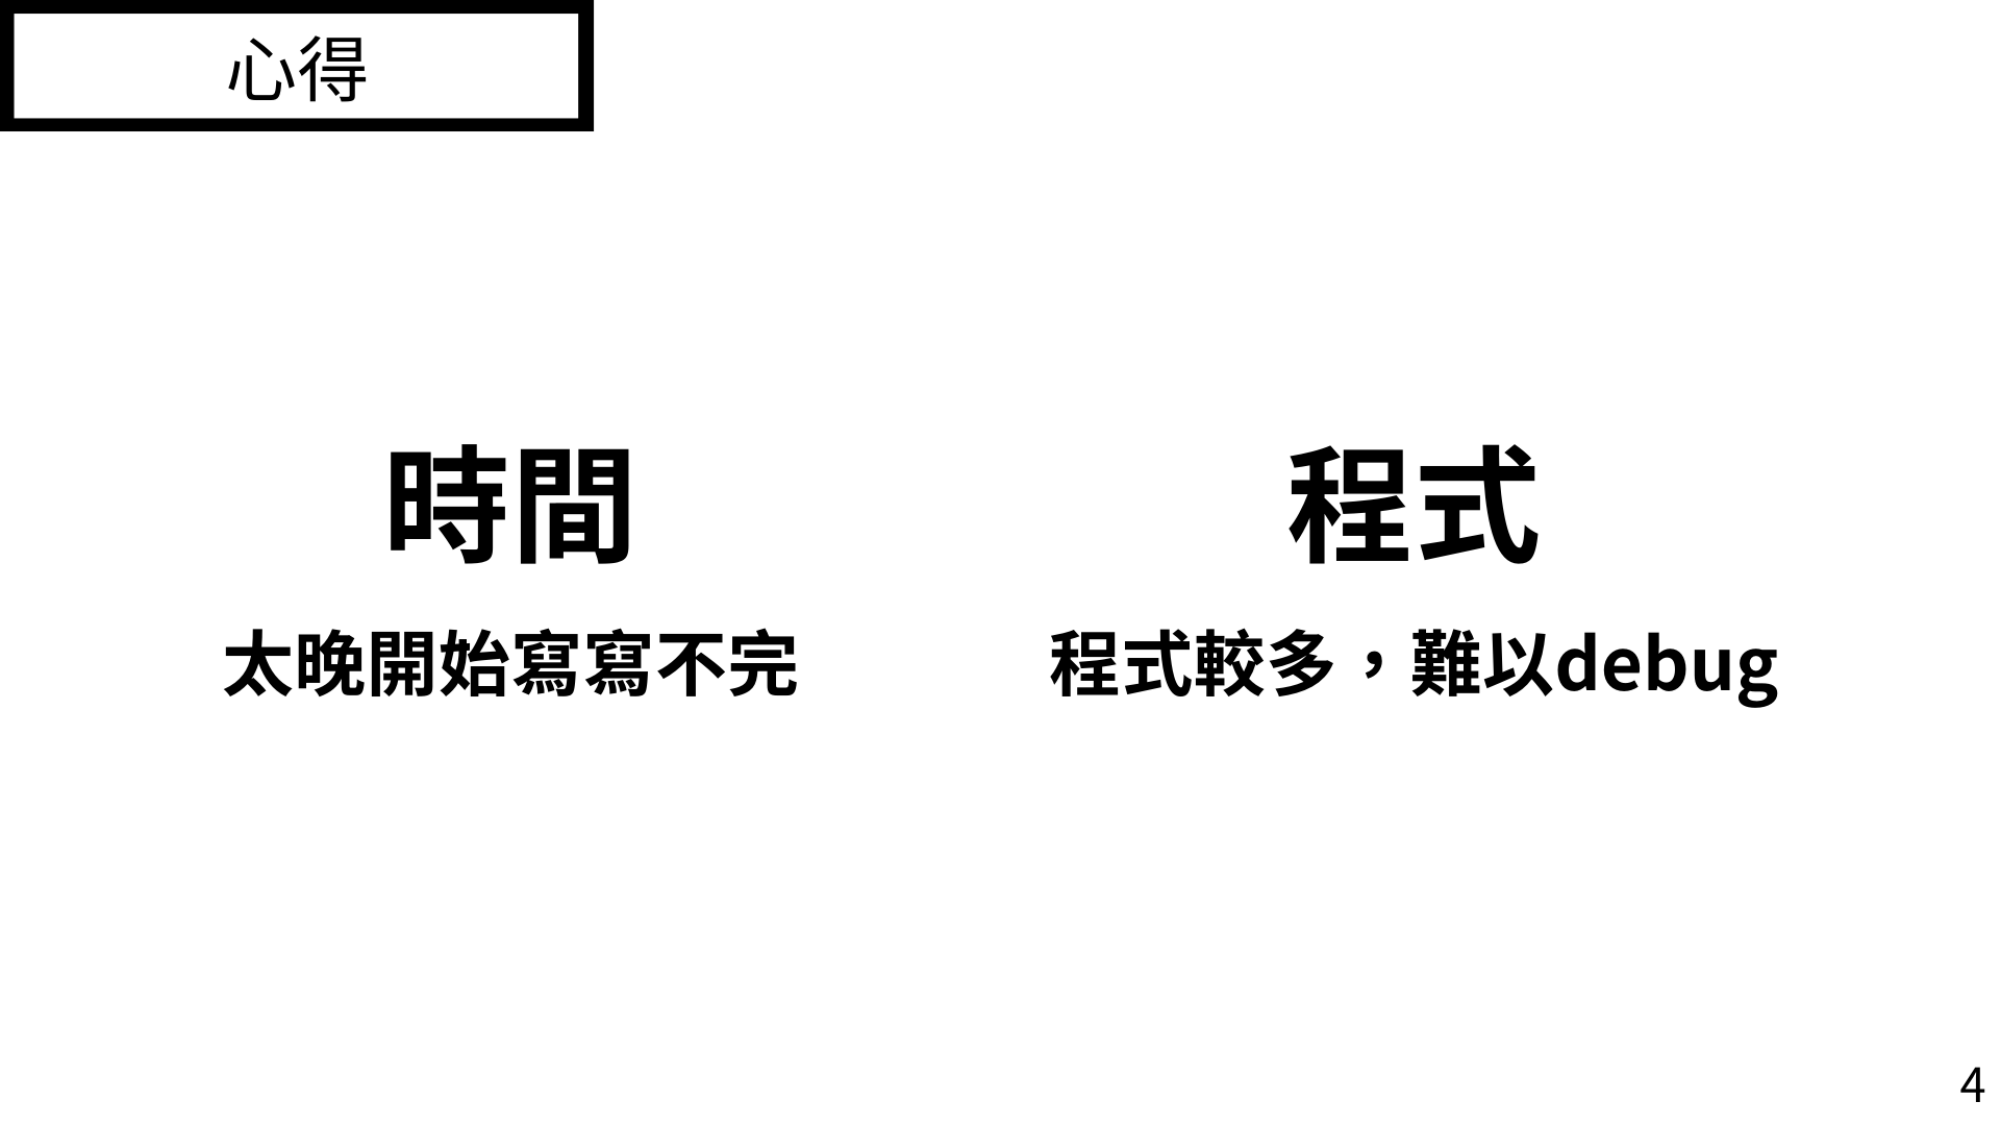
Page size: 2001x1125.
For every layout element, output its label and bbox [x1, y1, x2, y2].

list [0, 0, 2000, 1125]
